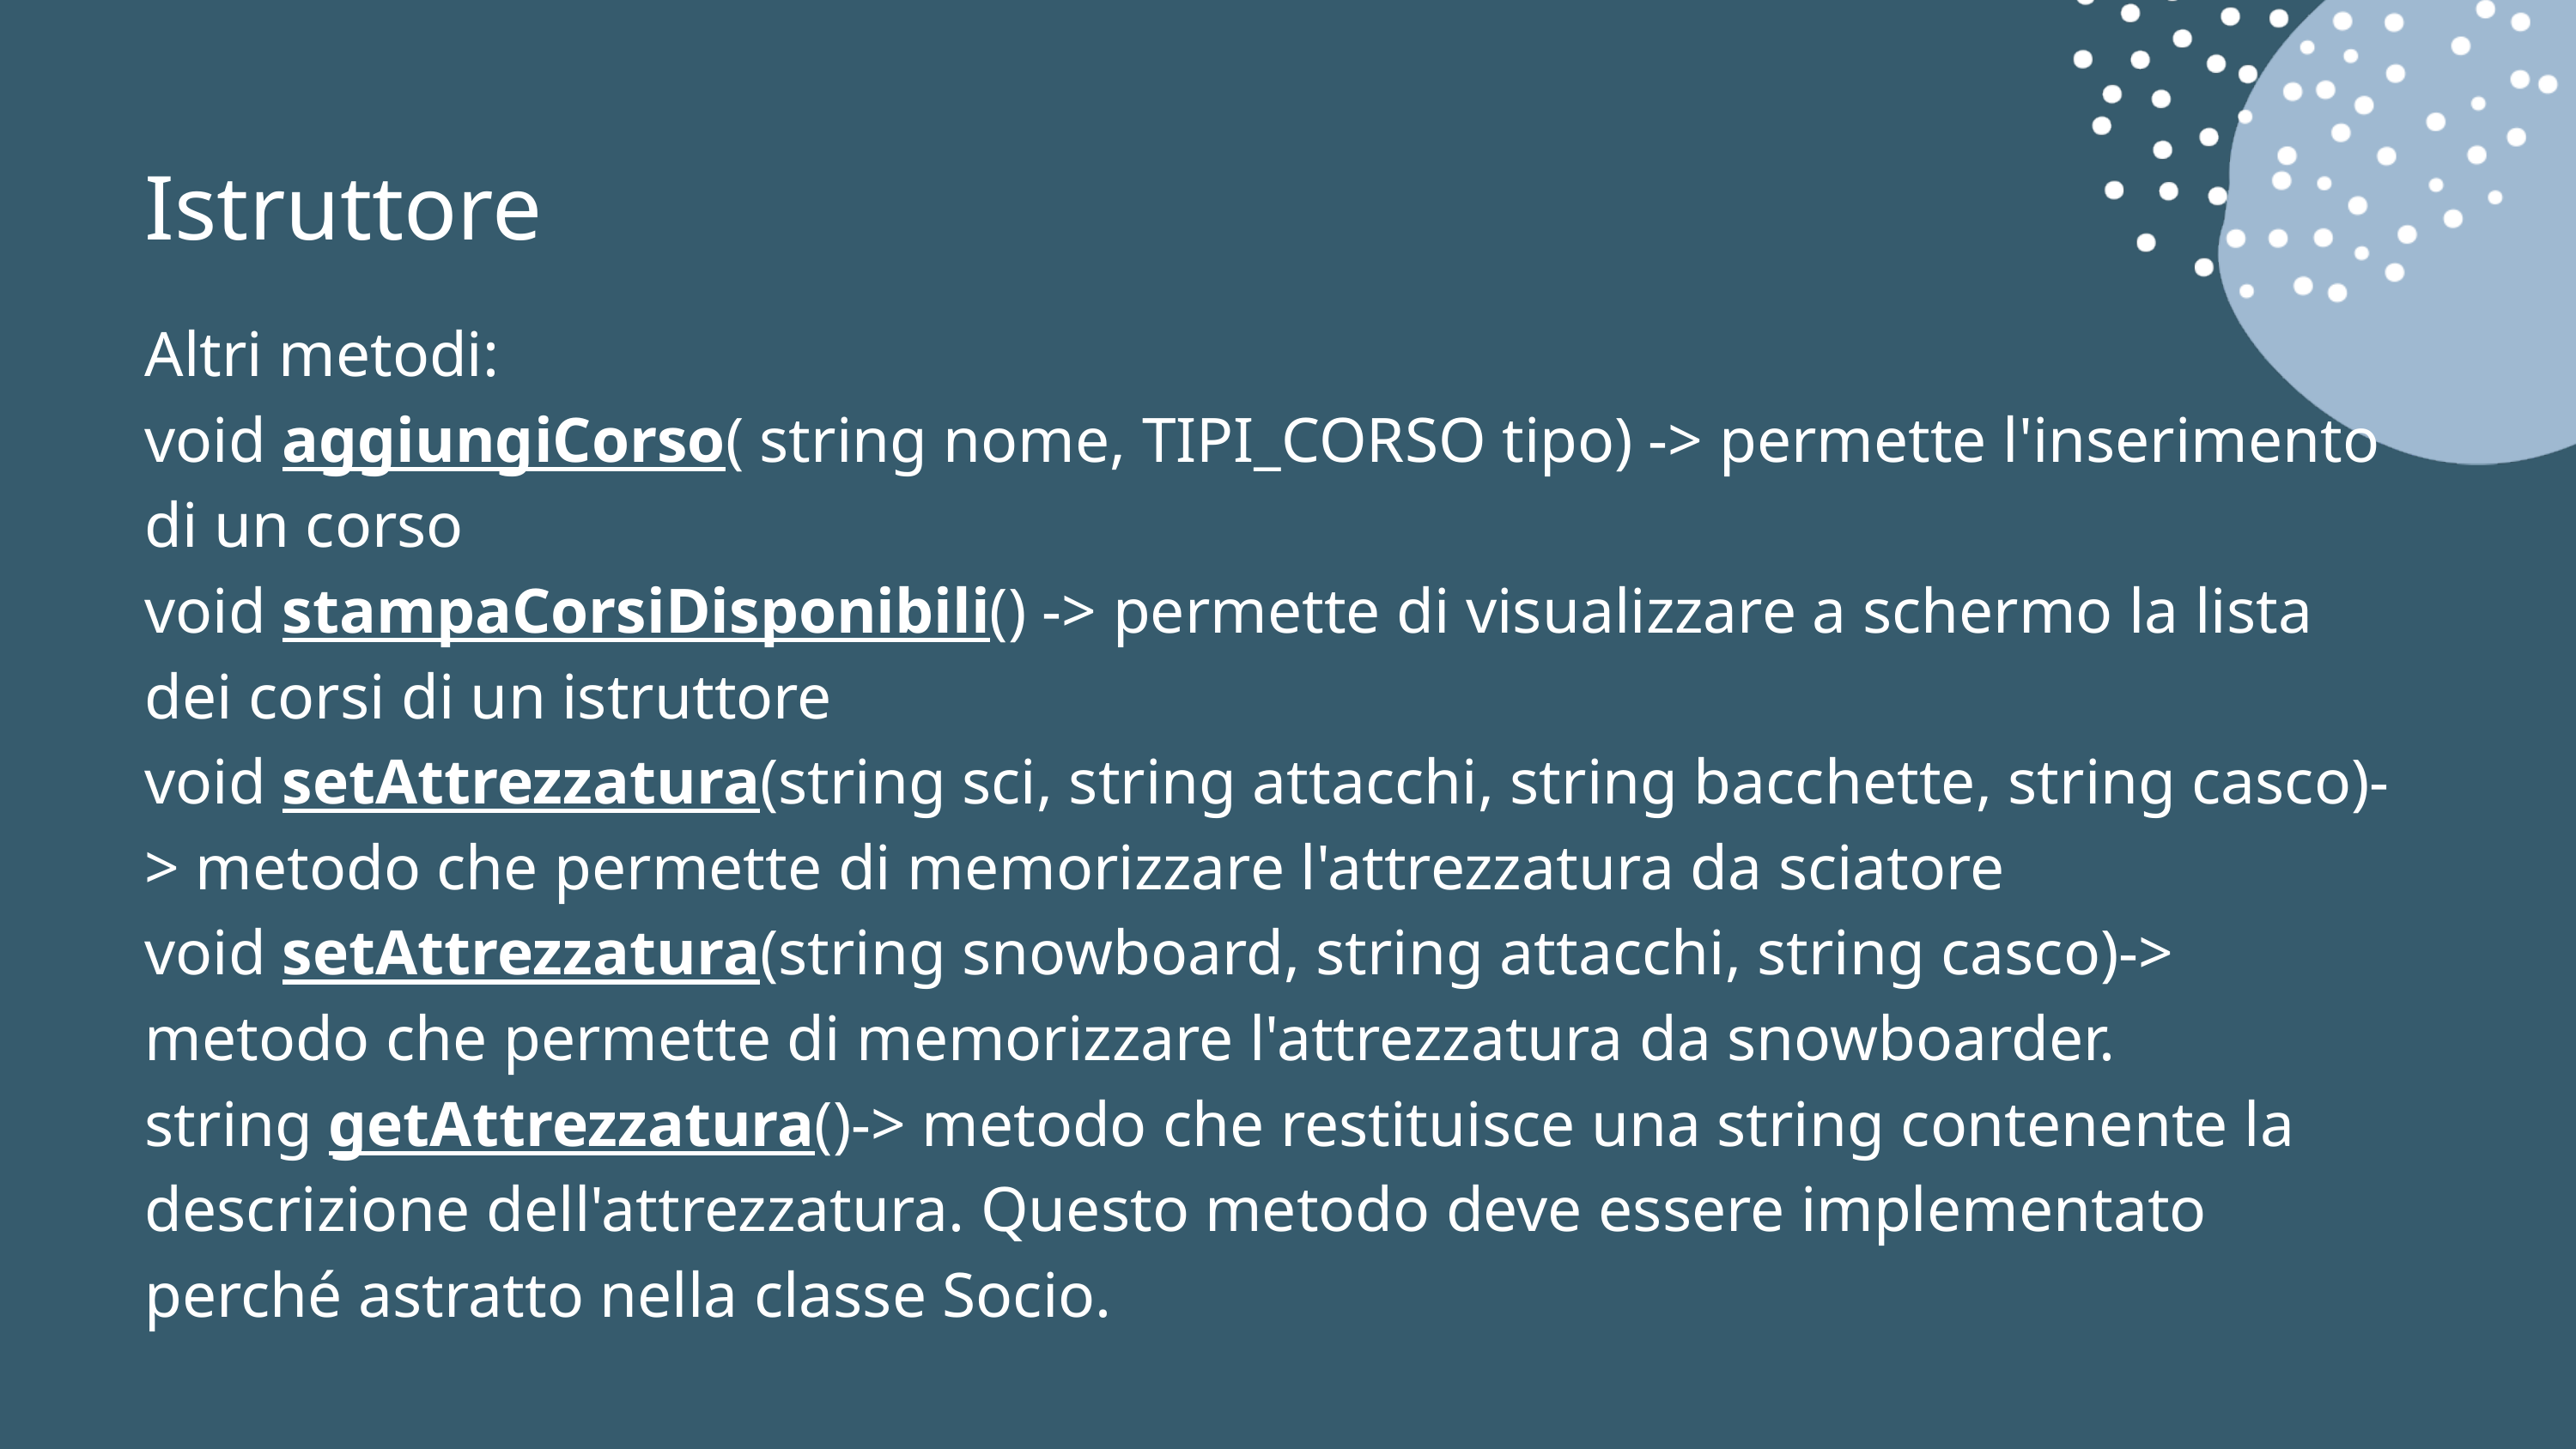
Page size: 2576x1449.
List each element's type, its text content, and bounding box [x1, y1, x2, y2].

text_box Istruttore [144, 133, 938, 258]
picture [2072, 0, 2576, 465]
text_box Altri metodi: void aggiungiCorso( string nome, TIPI_CORSO tipo) -> permette l'inserimento di un corso void stampaCorsiDisponibili() -> permette di visualizzare a schermo la lista dei corsi di un istruttore void setAttrezzatura(string sci, string attacchi, string bacchette, string casco)-> metodo che permette di memorizzare l'attrezzatura da sciatore void setAttrezzatura(string snowboard, string attacchi, string casco)-> metodo che permette di memorizzare l'attrezzatura da snowboarder. string getAttrezzatura()-> metodo che restituisce una string contenente la descrizione dell'attrezzatura. Questo metodo deve essere implementato perché astratto nella classe Socio. [144, 303, 2410, 1330]
